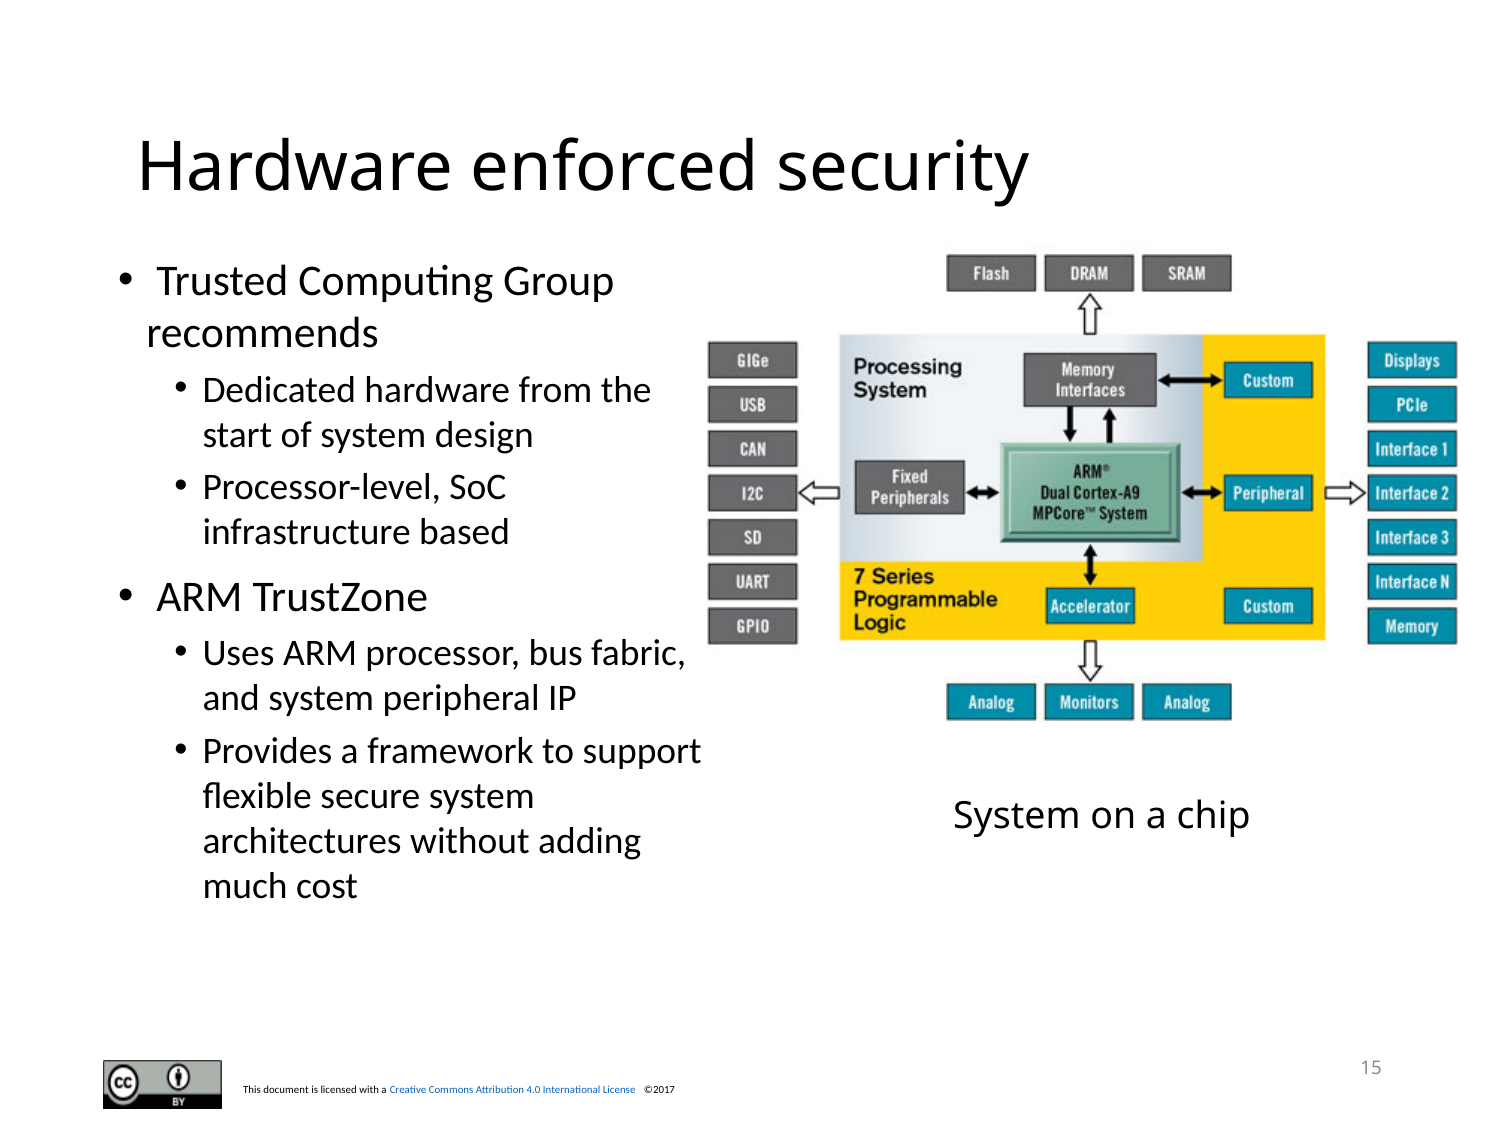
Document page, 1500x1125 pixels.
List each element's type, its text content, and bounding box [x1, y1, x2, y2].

picture [694, 244, 1471, 730]
title Hardware enforced security [103, 59, 1397, 244]
text_box System on a chip [938, 783, 1266, 844]
picture [103, 1060, 222, 1109]
list Trusted Computing Group recommends Dedicated hardware from the start of system design Processor-level, SoC infrastructure based ARM TrustZone Uses ARM processor, bus fabric, and system peripheral IP Provides a framework to support flexible secure system architectures without adding much cost [103, 244, 725, 1014]
slide_number 15 [1315, 1038, 1397, 1099]
